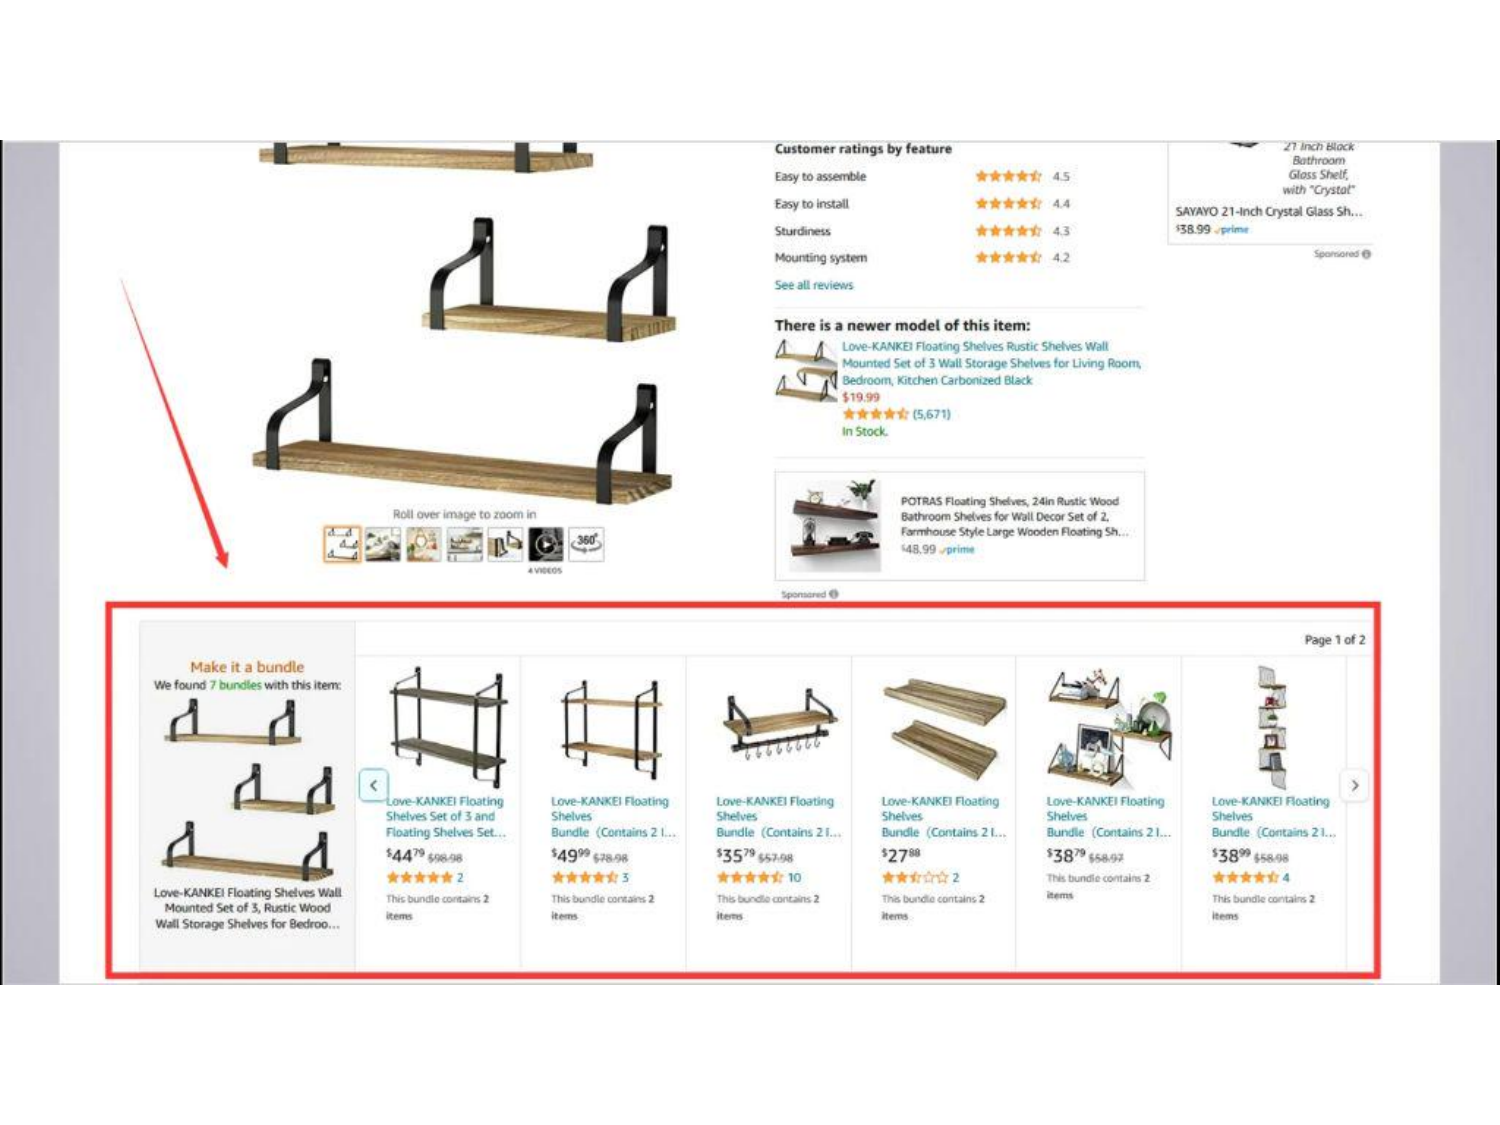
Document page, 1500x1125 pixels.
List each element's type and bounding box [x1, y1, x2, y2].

picture [0, 140, 1500, 985]
